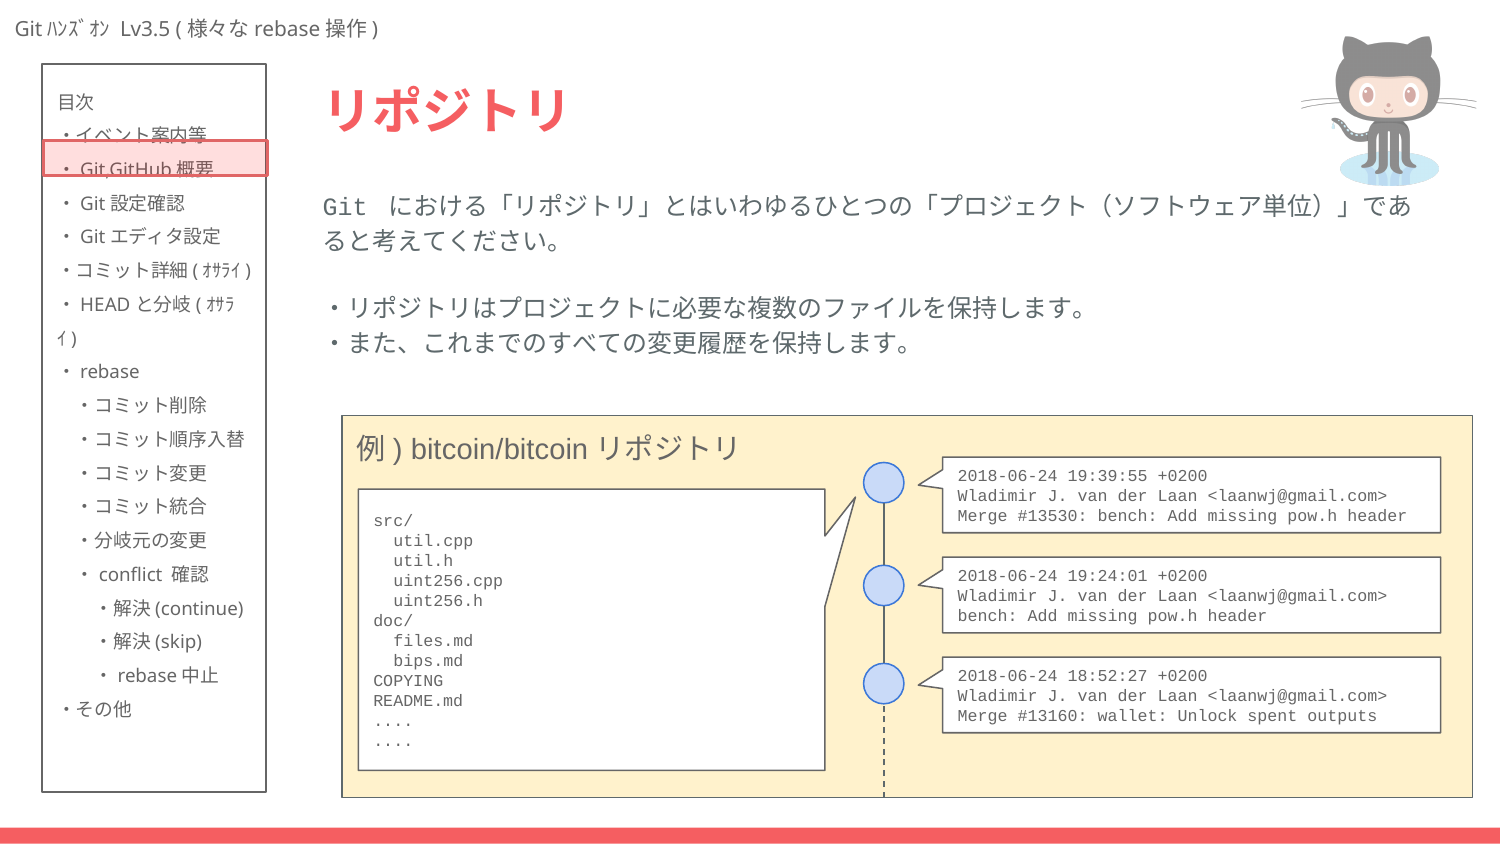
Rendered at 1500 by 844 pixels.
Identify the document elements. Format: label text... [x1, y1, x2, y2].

text_box 2018-06-24 18:52:27 +0200 Wladimir J. van der Laan <laanwj@gmail.com> Merge #13160: wallet: Unlock spent outputs [918, 657, 1441, 733]
title リポジトリ [307, 64, 1449, 161]
text_box [863, 565, 904, 606]
text_box 例) bitcoin/bitcoinリポジトリ [888, 415, 1473, 798]
text_box [863, 462, 904, 503]
text_box 例) bitcoin/bitcoinリポジトリ [341, 793, 880, 798]
text_box [863, 663, 904, 704]
text_box 2018-06-24 19:39:55 +0200 Wladimir J. van der Laan <laanwj@gmail.com> Merge #13530: bench: Add missing pow.h header [918, 457, 1441, 533]
text_box 2018-06-24 19:24:01 +0200 Wladimir J. van der Laan <laanwj@gmail.com> bench: Add missing pow.h header [918, 557, 1441, 633]
text_box [43, 140, 268, 176]
list Git における「リポジトリ」とはいわゆるひとつの「プロジェクト（ソフトウェア単位）」であると考えてください。 ・リポジトリはプロジェクトに必要な複数のファイルを保持します。 ・また、これまでのすべての変更履歴を保持します。 [307, 171, 1449, 793]
text_box src/ util.cpp util.h uint256.cpp uint256.h doc/ files.md bips.md COPYING README.md .... .... [358, 489, 856, 771]
